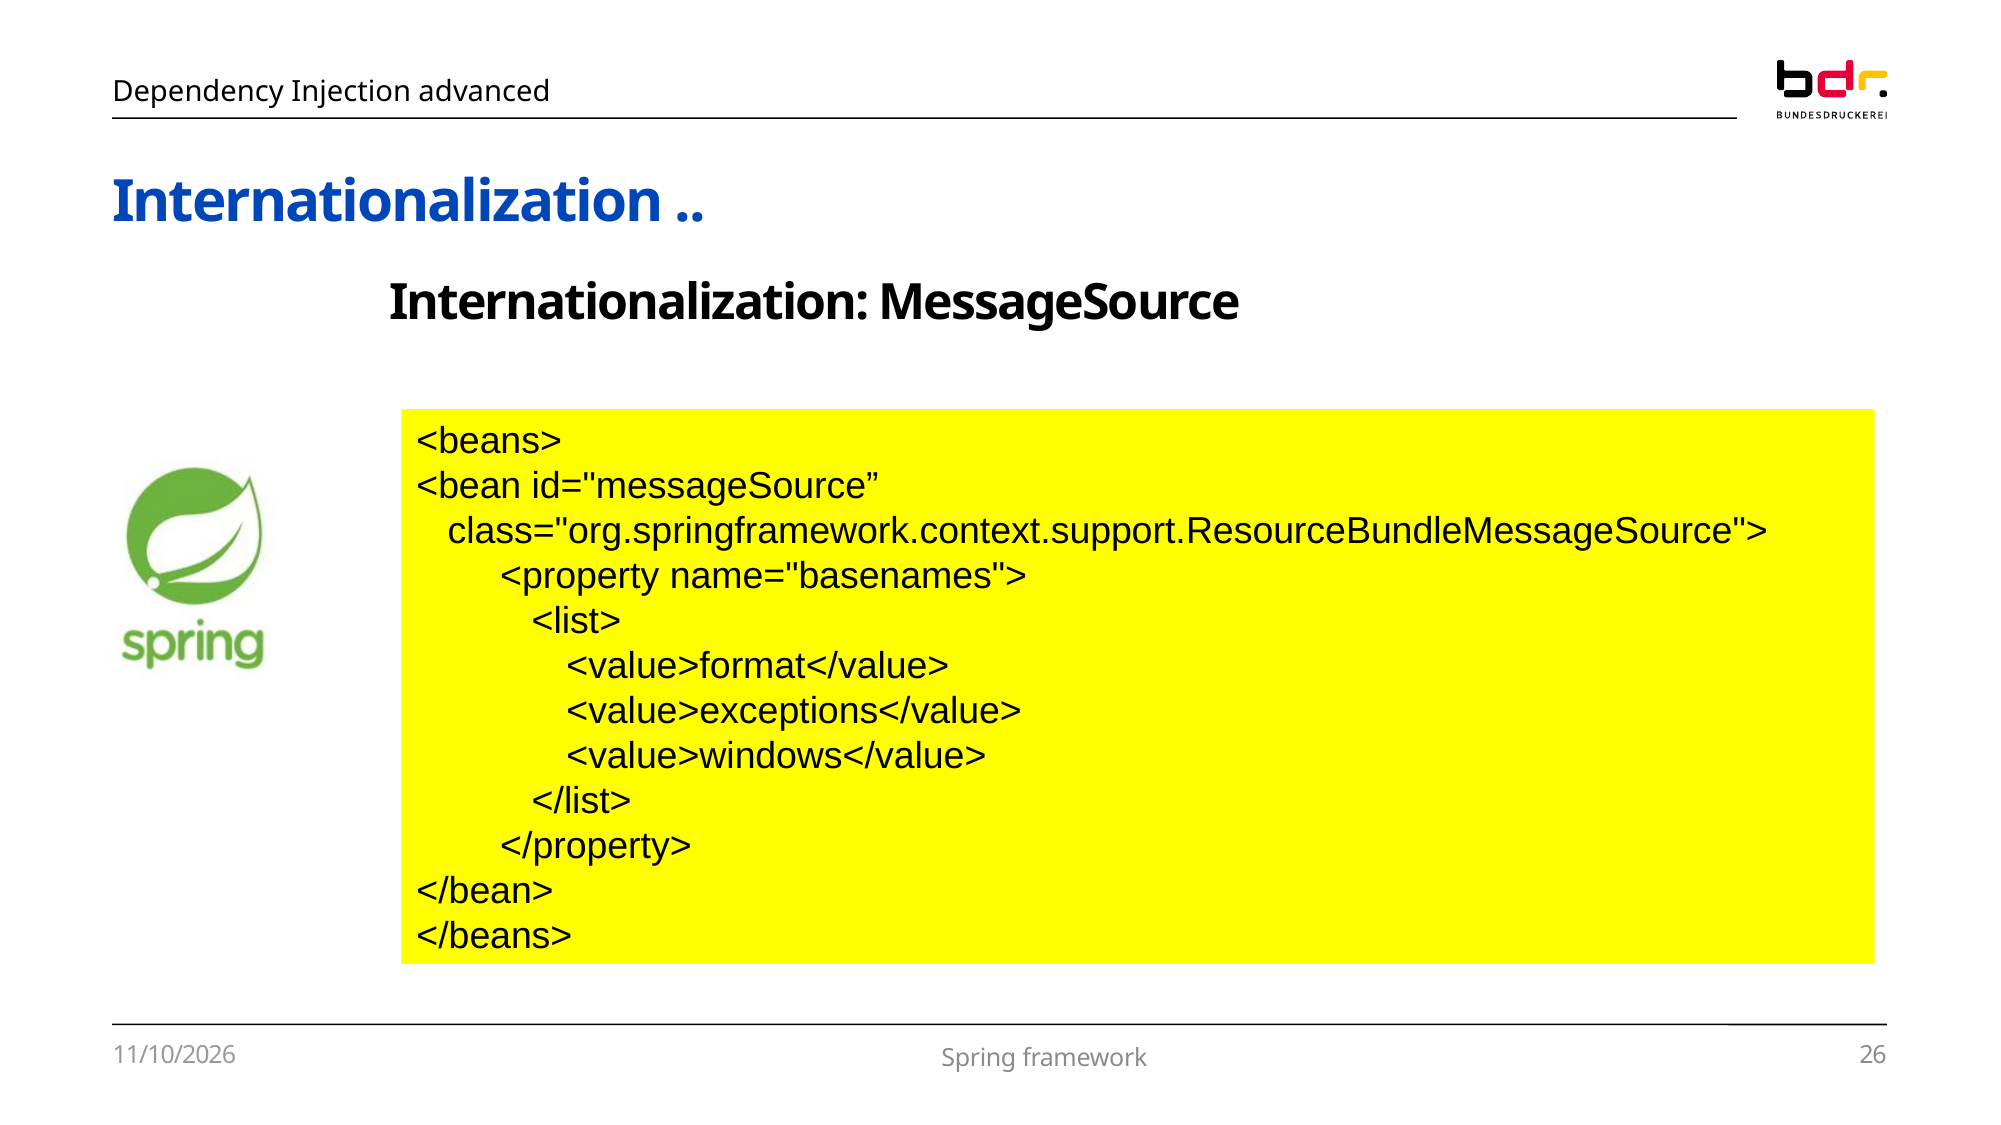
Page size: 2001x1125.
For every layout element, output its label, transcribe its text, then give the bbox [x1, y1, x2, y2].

text_box 1 [1816, 1035, 1887, 1077]
text_box Internationalization: MessageSource [389, 269, 1887, 981]
text_box <beans> <bean id="messageSource” class="org.springframework.context.support.ResourceBundleMessageSource"> <property name="basenames"> <list> <value>format</value> <value>exceptions</value> <value>windows</value> </list> </property> </bean> </beans> [401, 409, 1875, 964]
text_box Internationalization .. [112, 163, 1887, 252]
text_box 09/27/2020 [112, 1035, 273, 1077]
text_box Spring framework [273, 1035, 1816, 1077]
text_box Dependency Injection advanced [112, 72, 1471, 114]
picture [105, 449, 281, 690]
